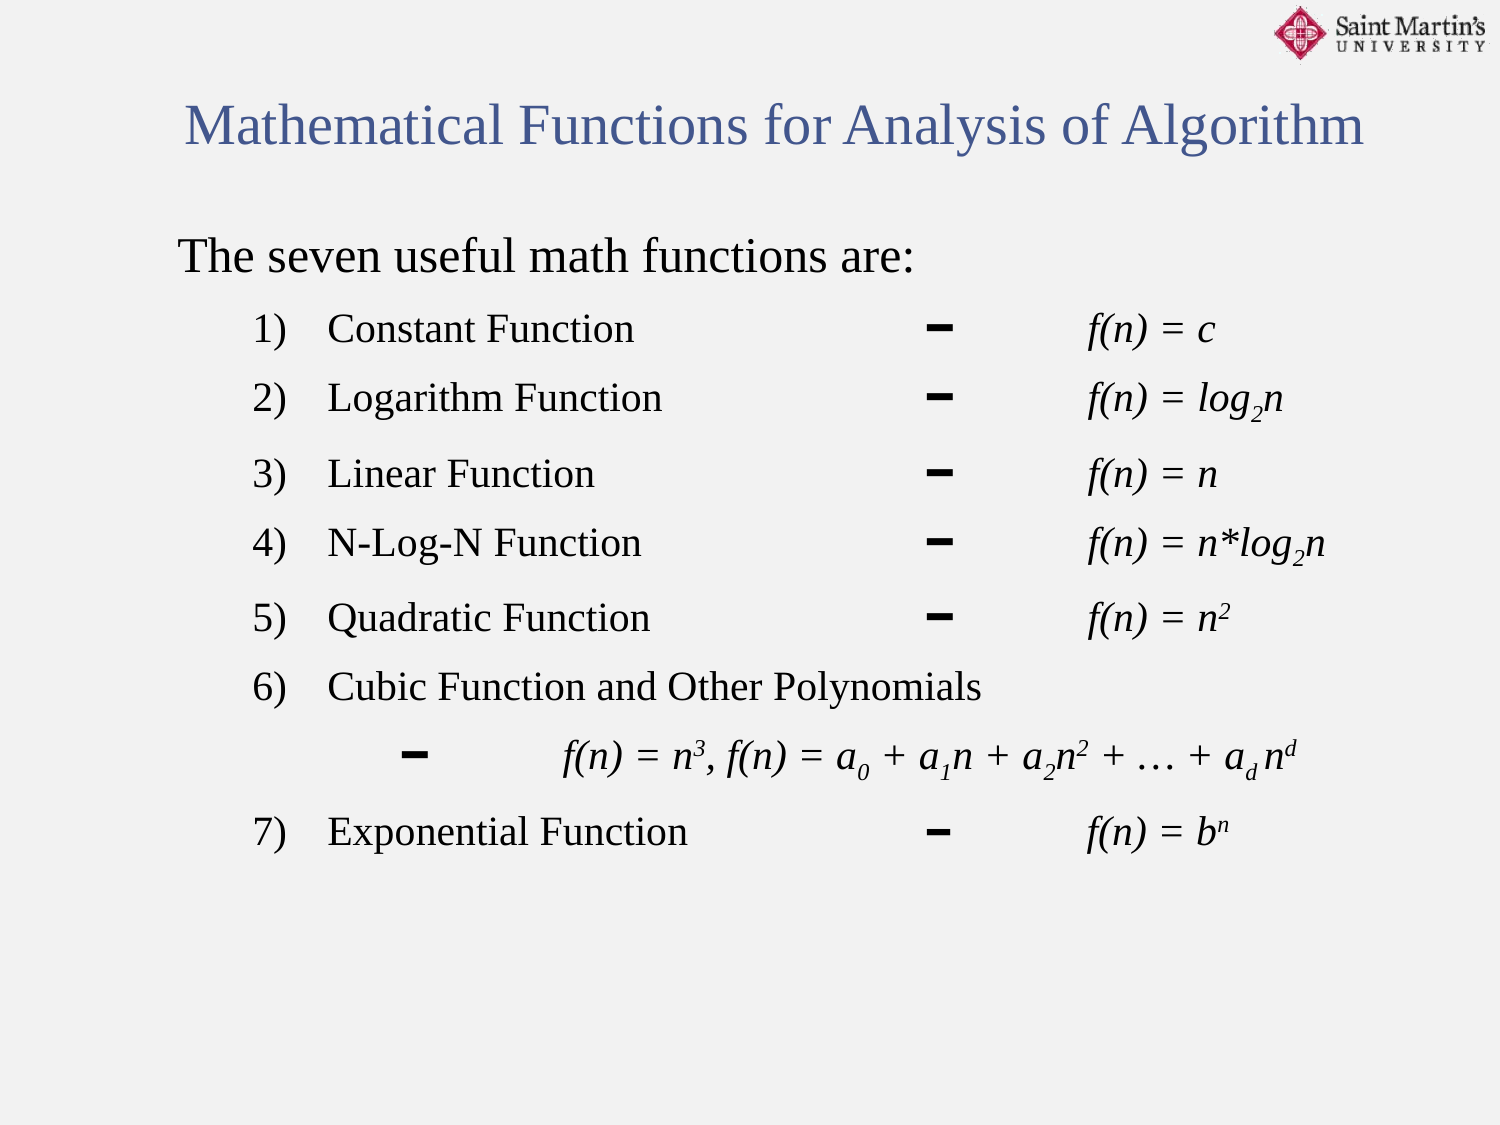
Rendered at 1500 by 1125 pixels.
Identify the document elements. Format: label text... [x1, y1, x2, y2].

text_box Mathematical Functions for Analysis of Algorithm [99, 79, 1450, 164]
picture [1264, 0, 1500, 65]
text_box The seven useful math functions are: Constant Function ━ f(n) = c Logarithm Function ━ f(n) = log2n Linear Function ━ f(n) = n N-Log-N Function ━ f(n) = n*log2n Quadratic Function ━ f(n) = n2 Cubic Function and Other Polynomials ━ f(n) = n3, f(n) = a0 + a1n + a2n2 + … + ad nd Exponential Function ━ f(n) = bn [162, 215, 1375, 861]
